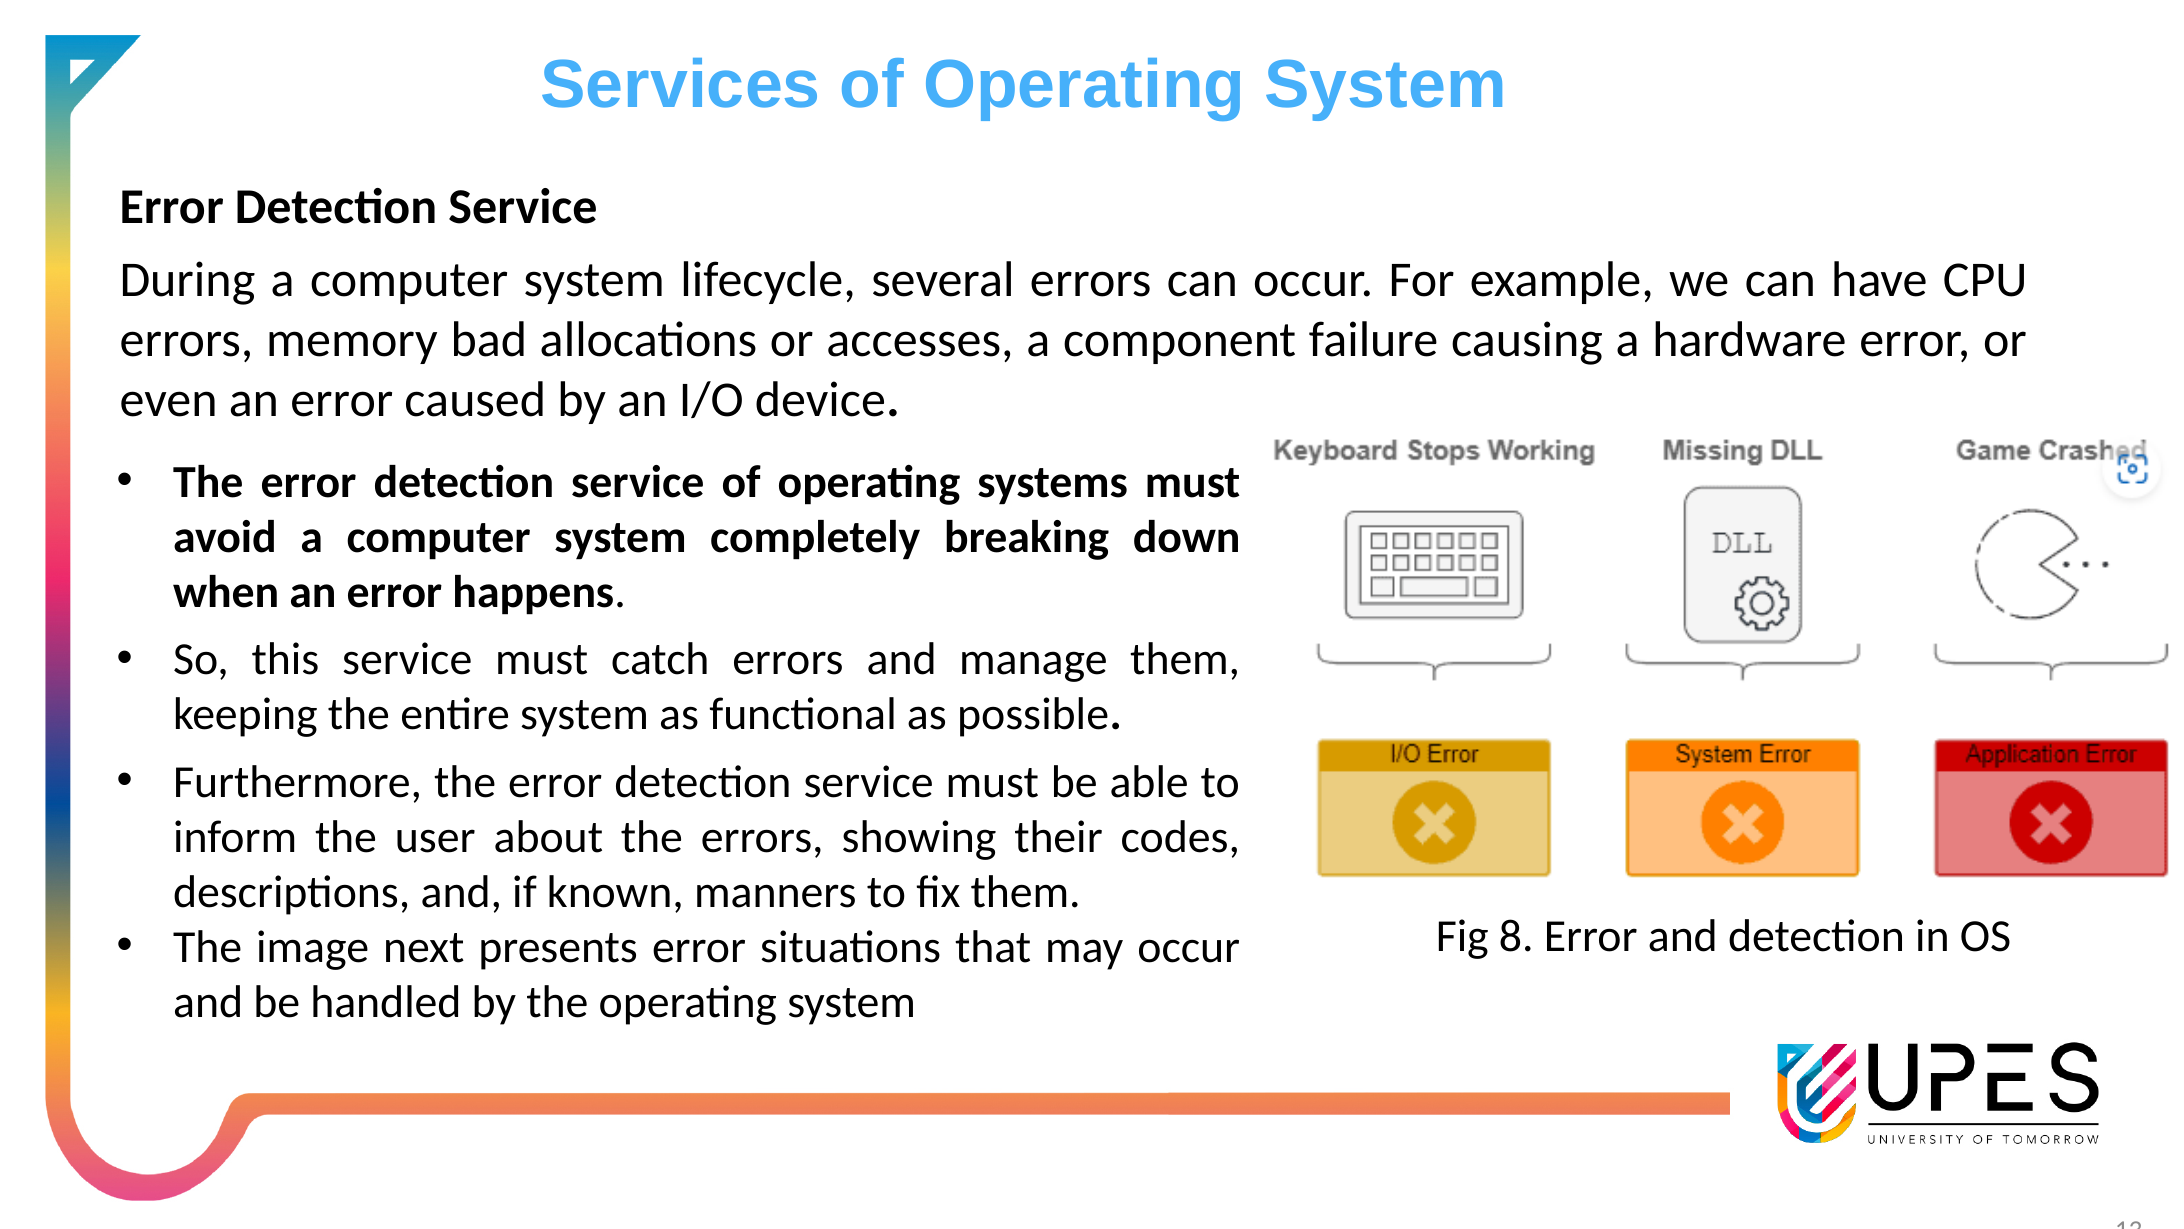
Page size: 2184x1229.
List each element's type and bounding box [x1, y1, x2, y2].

list [2, 0, 2184, 1229]
picture [1251, 431, 2183, 892]
